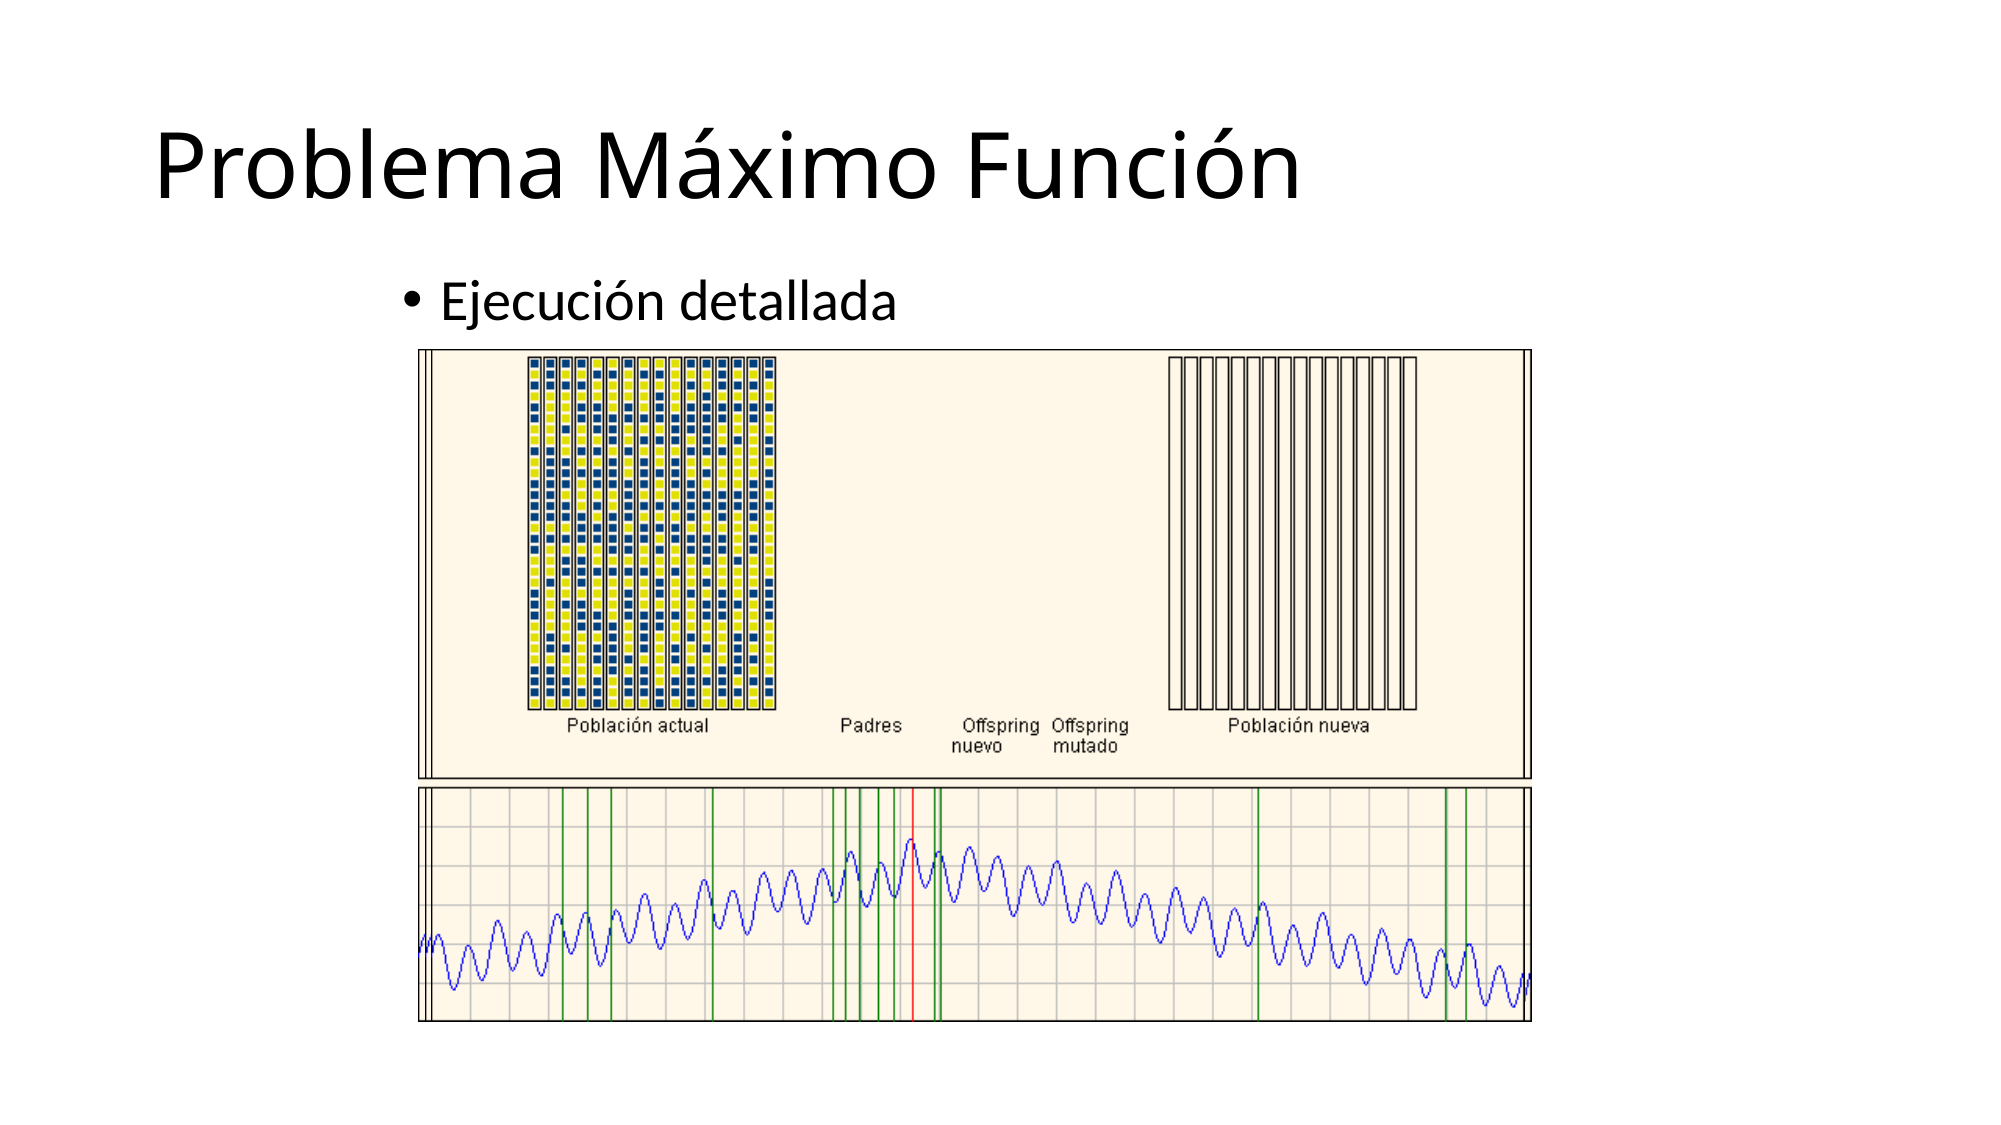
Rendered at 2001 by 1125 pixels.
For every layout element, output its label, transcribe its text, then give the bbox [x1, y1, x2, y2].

picture [418, 349, 1532, 1022]
list Ejecución detallada [387, 262, 1502, 362]
title Problema Máximo Función [137, 59, 1863, 278]
